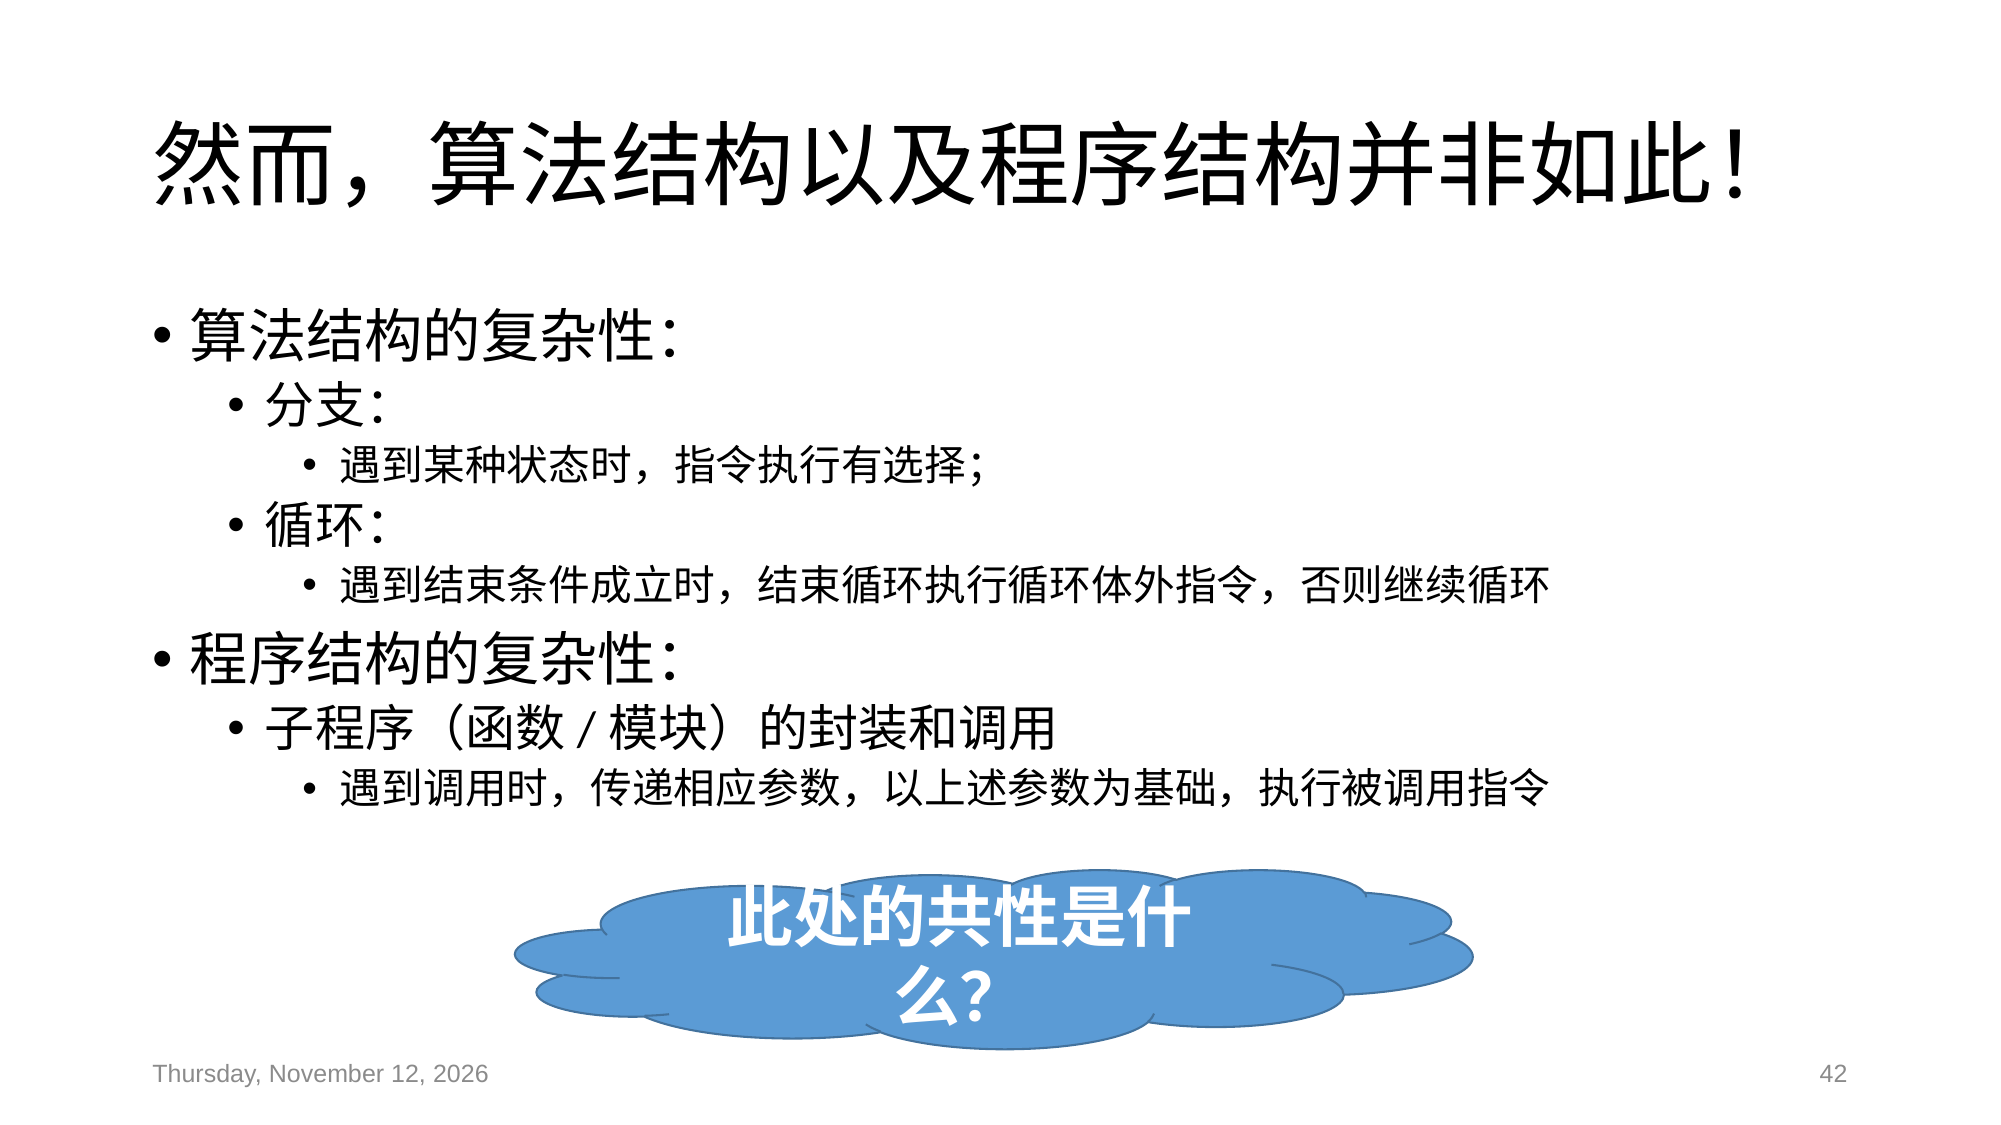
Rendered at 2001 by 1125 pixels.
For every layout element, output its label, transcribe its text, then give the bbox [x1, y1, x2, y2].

title 然而，算法结构以及程序结构并非如此！ [137, 59, 1863, 278]
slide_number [137, 1042, 588, 1103]
text_box 此处的共性是什么？ [513, 869, 1474, 1051]
list 算法结构的复杂性： 分支： 遇到某种状态时，指令执行有选择； 循环： 遇到结束条件成立时，结束循环执行循环体外指令，否则继续循环 程序结构的复杂性： 子程序（函数/模块）的封装和调用 遇到调用时，传递相应参数，以上述参数为基础，执行被调用指令 [137, 299, 1863, 1014]
slide_number 42 [1412, 1042, 1863, 1103]
